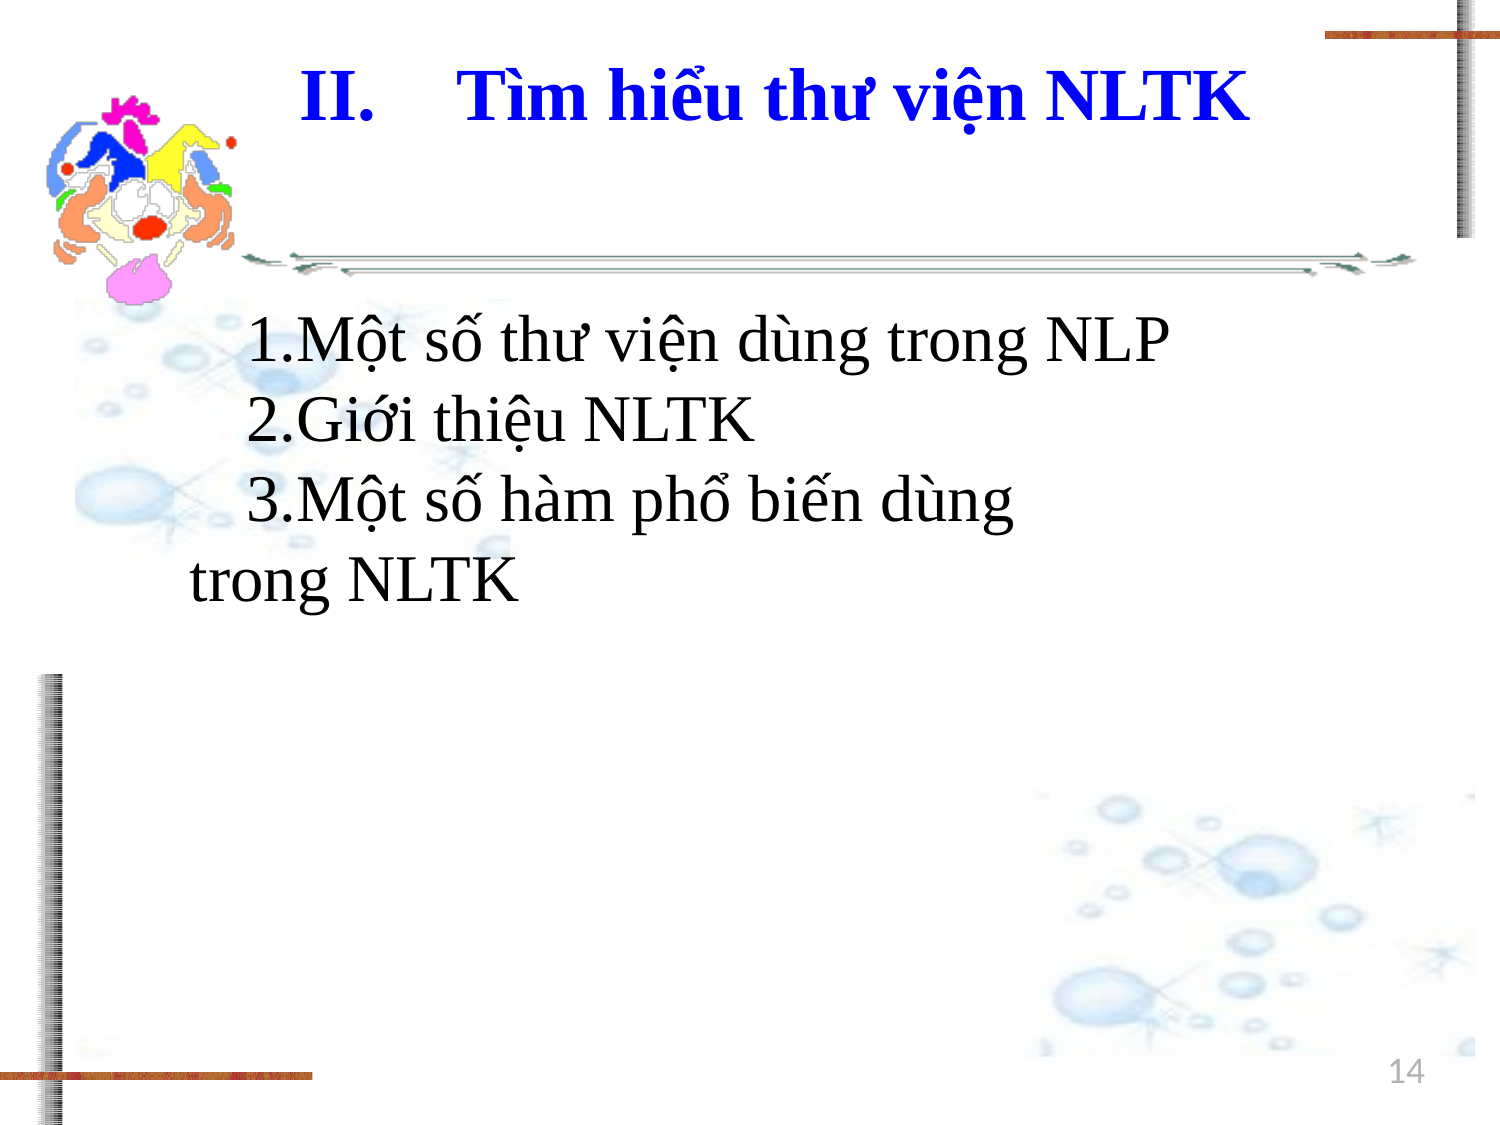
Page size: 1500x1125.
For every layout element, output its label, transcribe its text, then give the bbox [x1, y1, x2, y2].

slide_number 14 [1080, 1046, 1425, 1103]
text_box Một số thư viện dùng trong NLP Giới thiệu NLTK Một số hàm phổ biến dùng trong NLTK [162, 262, 1178, 615]
text_box [0, 87, 275, 327]
text_box [275, 249, 1425, 288]
title II. Tìm hiểu thư viện NLTK [257, 43, 1292, 234]
picture [0, 299, 1475, 1125]
picture [1325, 0, 1500, 238]
